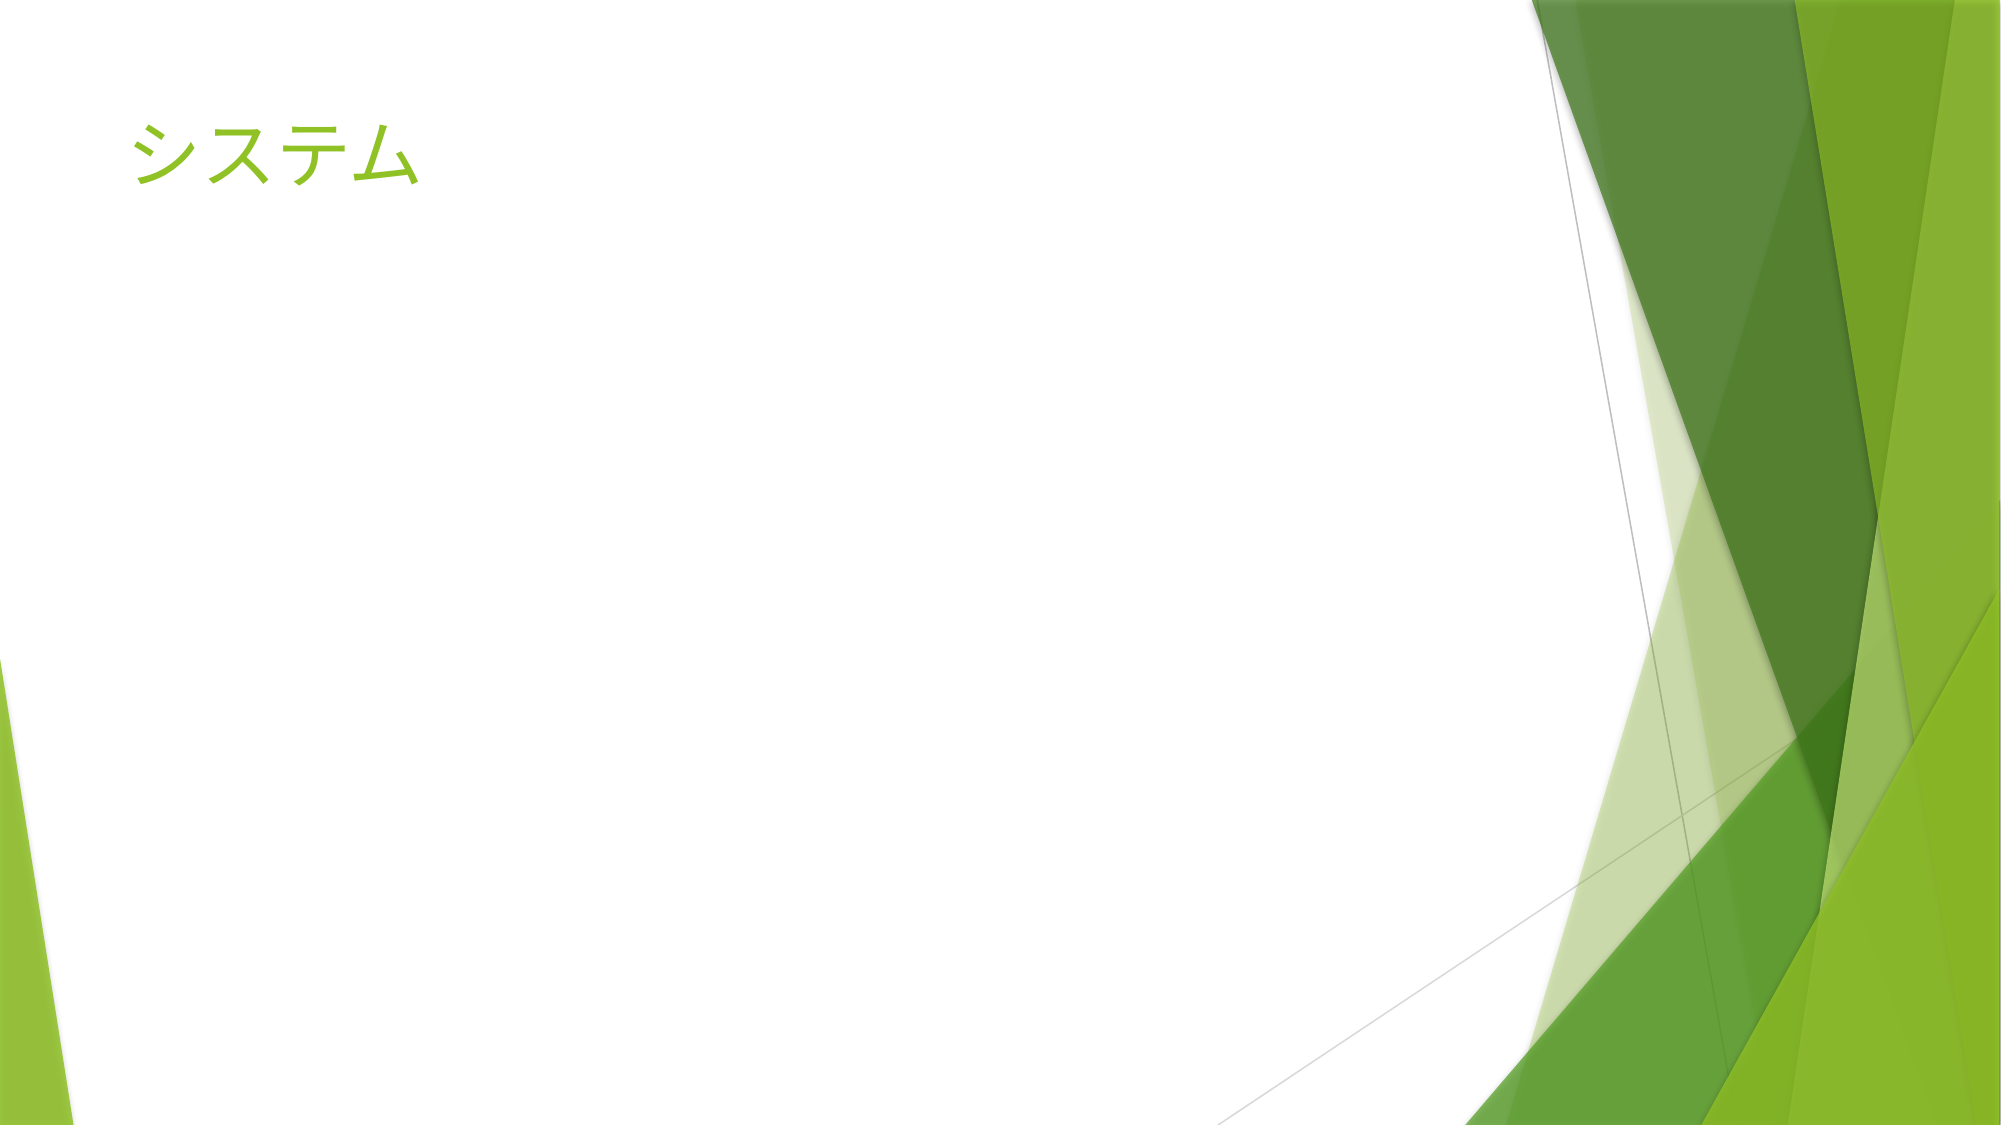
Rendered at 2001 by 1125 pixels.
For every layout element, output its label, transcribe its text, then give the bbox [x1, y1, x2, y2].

title システム [111, 99, 1522, 317]
